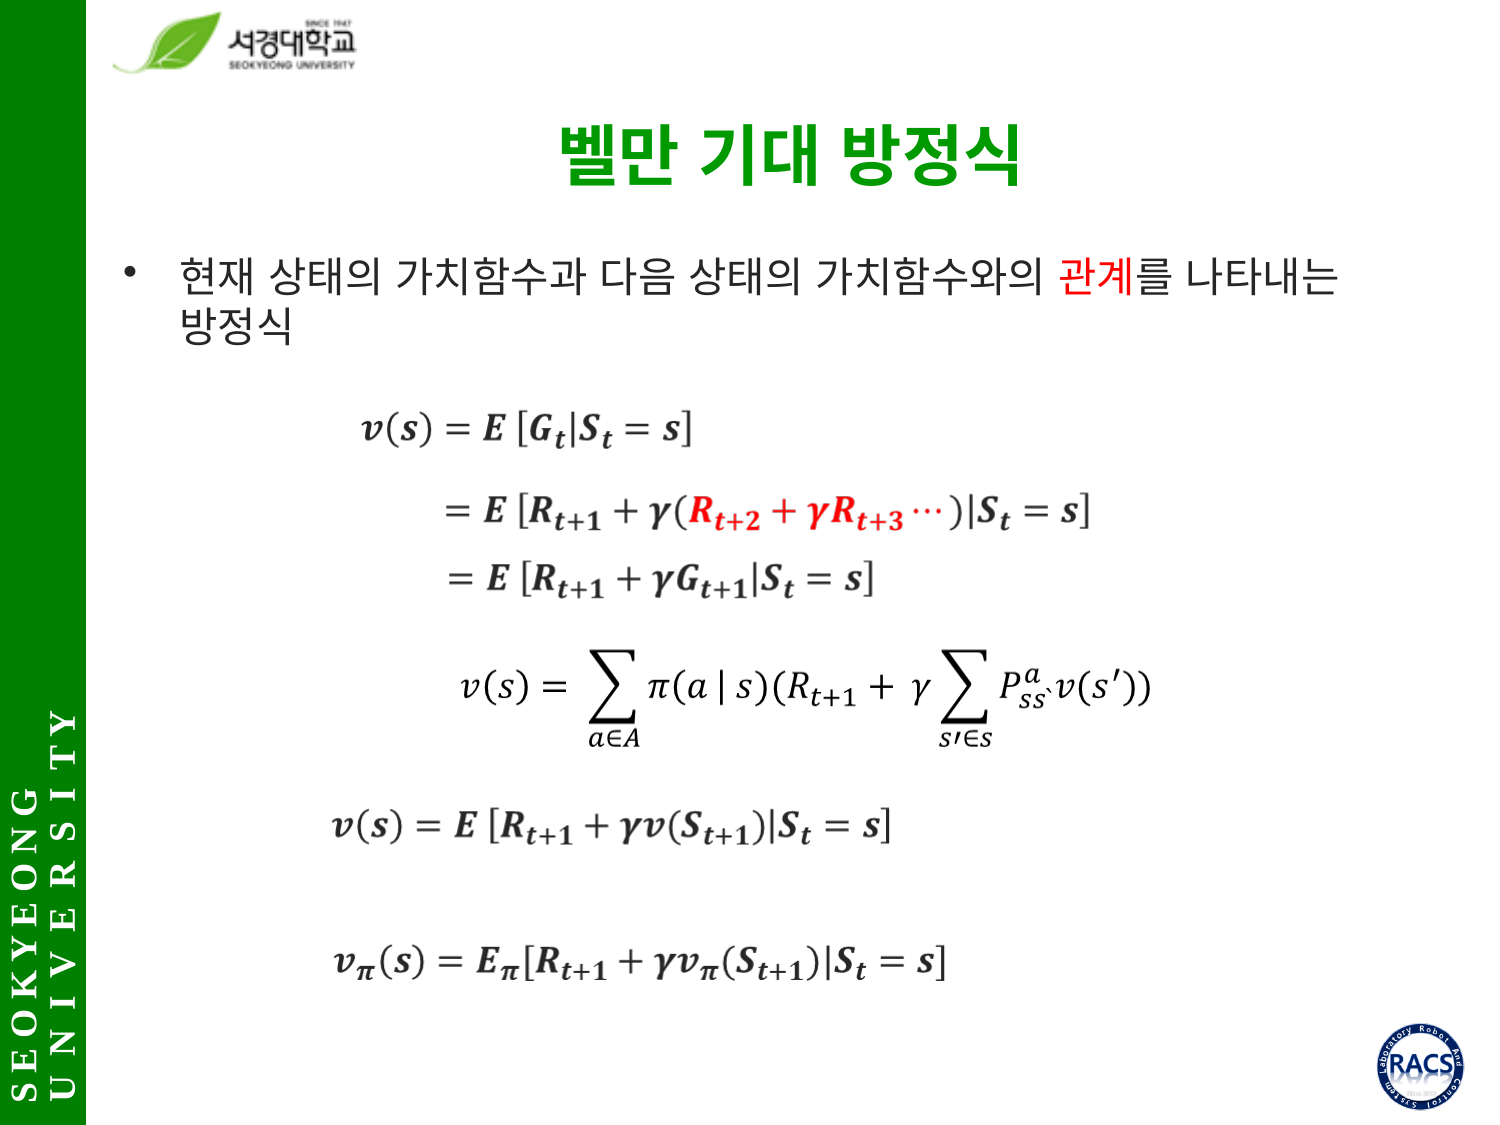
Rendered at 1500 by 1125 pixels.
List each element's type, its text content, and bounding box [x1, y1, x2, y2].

picture [1373, 1019, 1467, 1113]
list 현재 상태의 가치함수과 다음 상태의 가치함수와의 관계를 나타내는 방정식 [108, 243, 1474, 441]
text_box [410, 629, 1202, 711]
text_box [306, 711, 1424, 1000]
picture [112, 9, 357, 76]
text_box [206, 463, 1329, 616]
title 벨만 기대 방정식 [110, 89, 1474, 219]
text_box [334, 381, 1457, 465]
